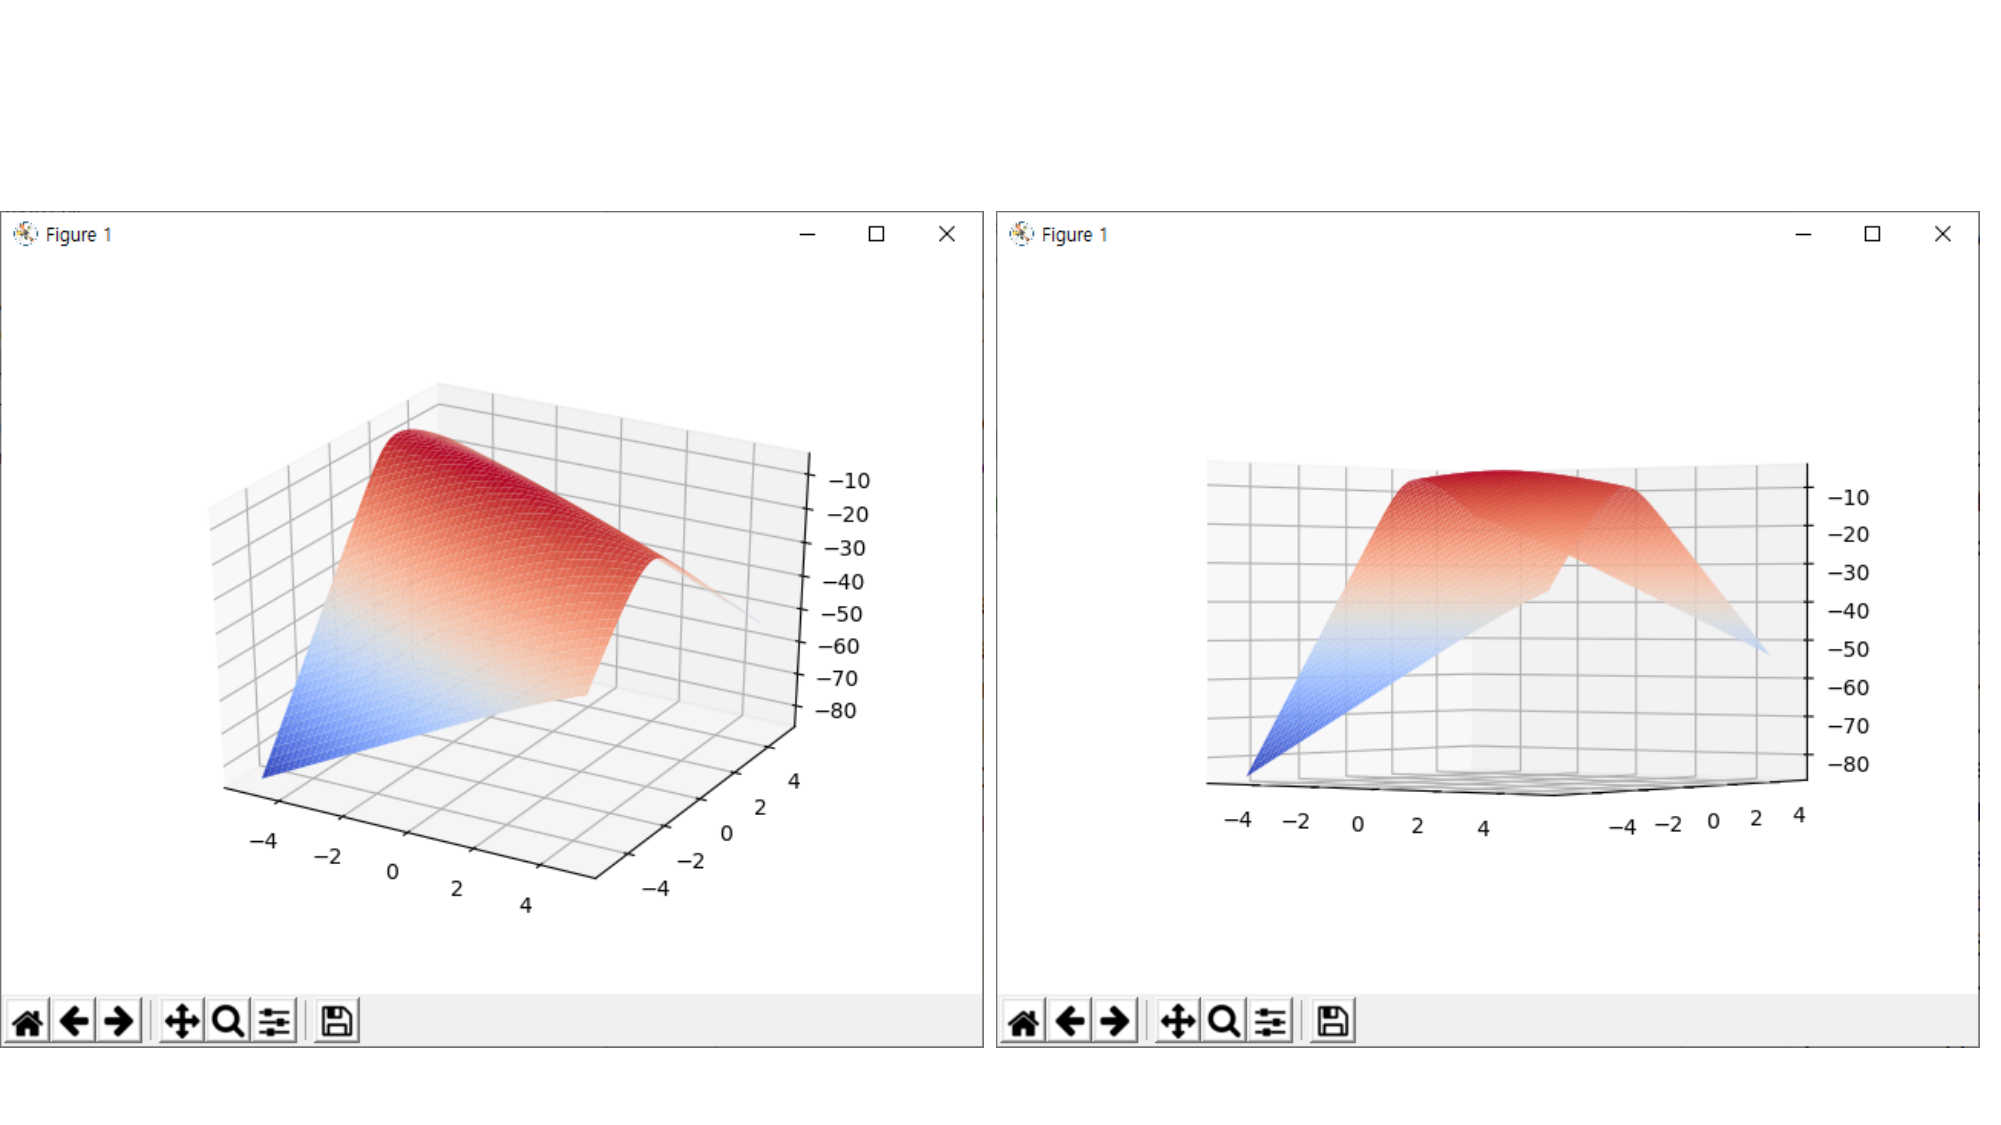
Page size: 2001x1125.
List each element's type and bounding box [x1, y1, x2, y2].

picture [0, 211, 984, 1049]
picture [996, 211, 1980, 1049]
